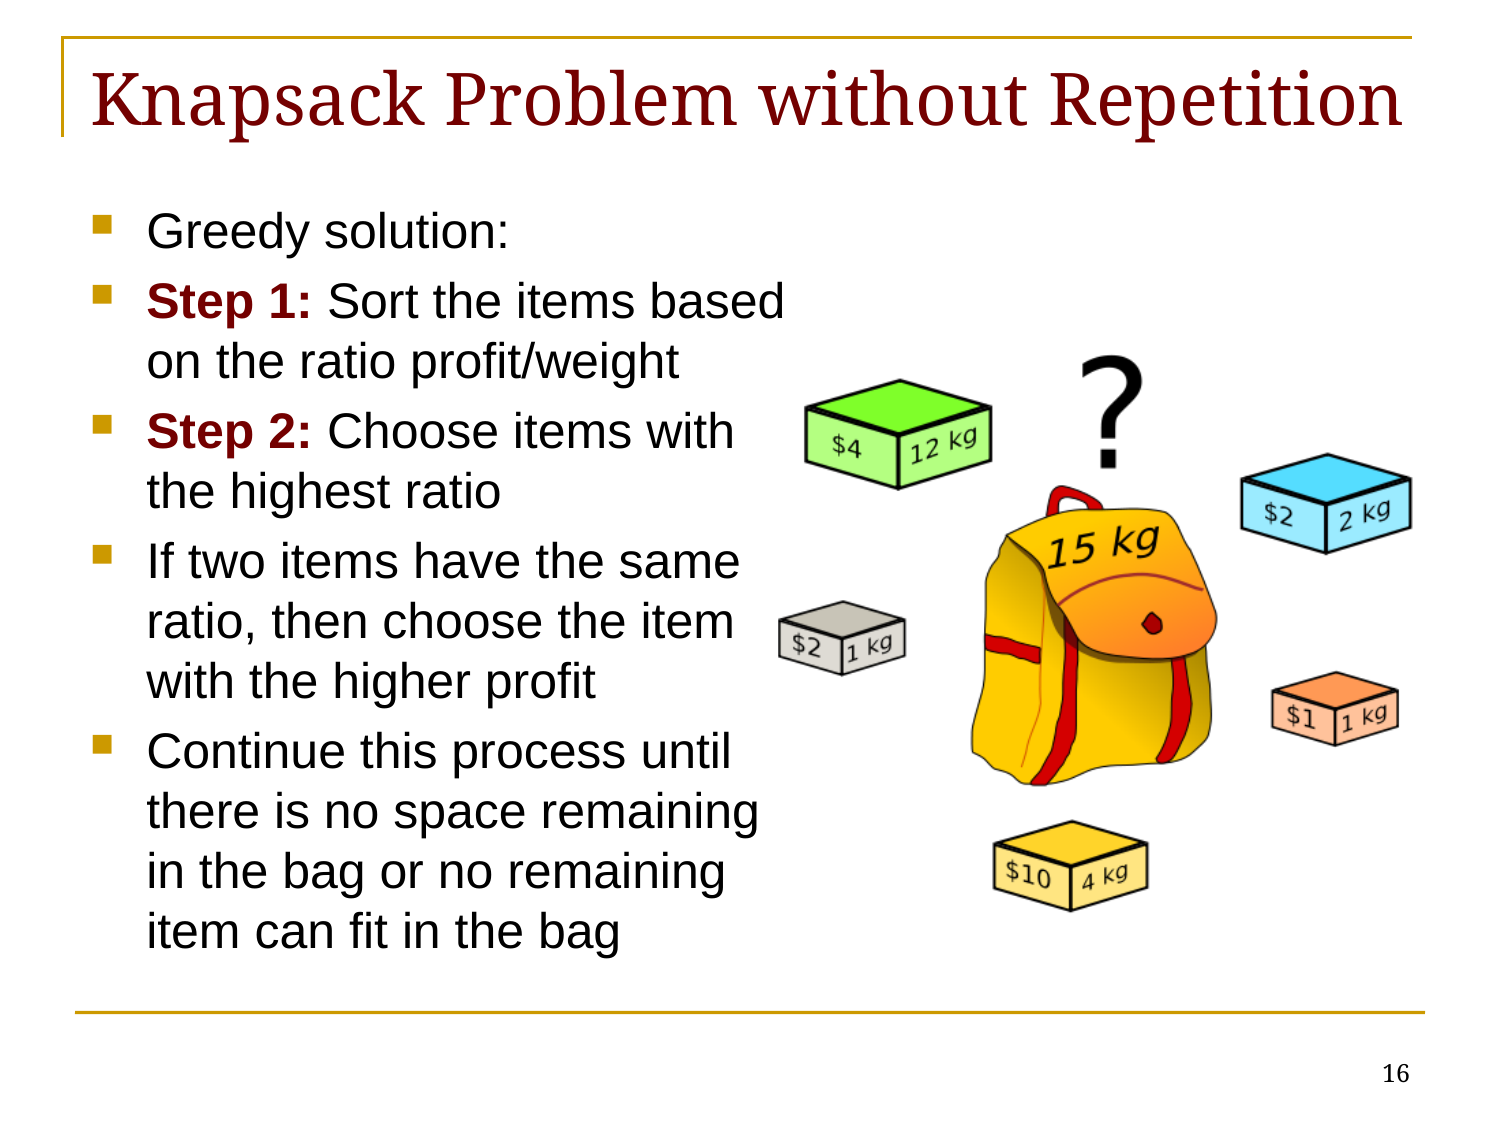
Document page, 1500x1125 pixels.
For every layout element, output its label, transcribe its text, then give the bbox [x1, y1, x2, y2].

slide_number 16 [1074, 1023, 1426, 1100]
picture [762, 346, 1426, 922]
title Knapsack Problem without Repetition [74, 45, 1426, 233]
list Greedy solution: Step 1: Sort the items based on the ratio profit/weight Step 2: Choose items with the highest ratio If two items have the same ratio, then choose the item with the higher profit Continue this process until there is no space remaining in the bag or no remaining item can fit in the bag [74, 190, 813, 935]
